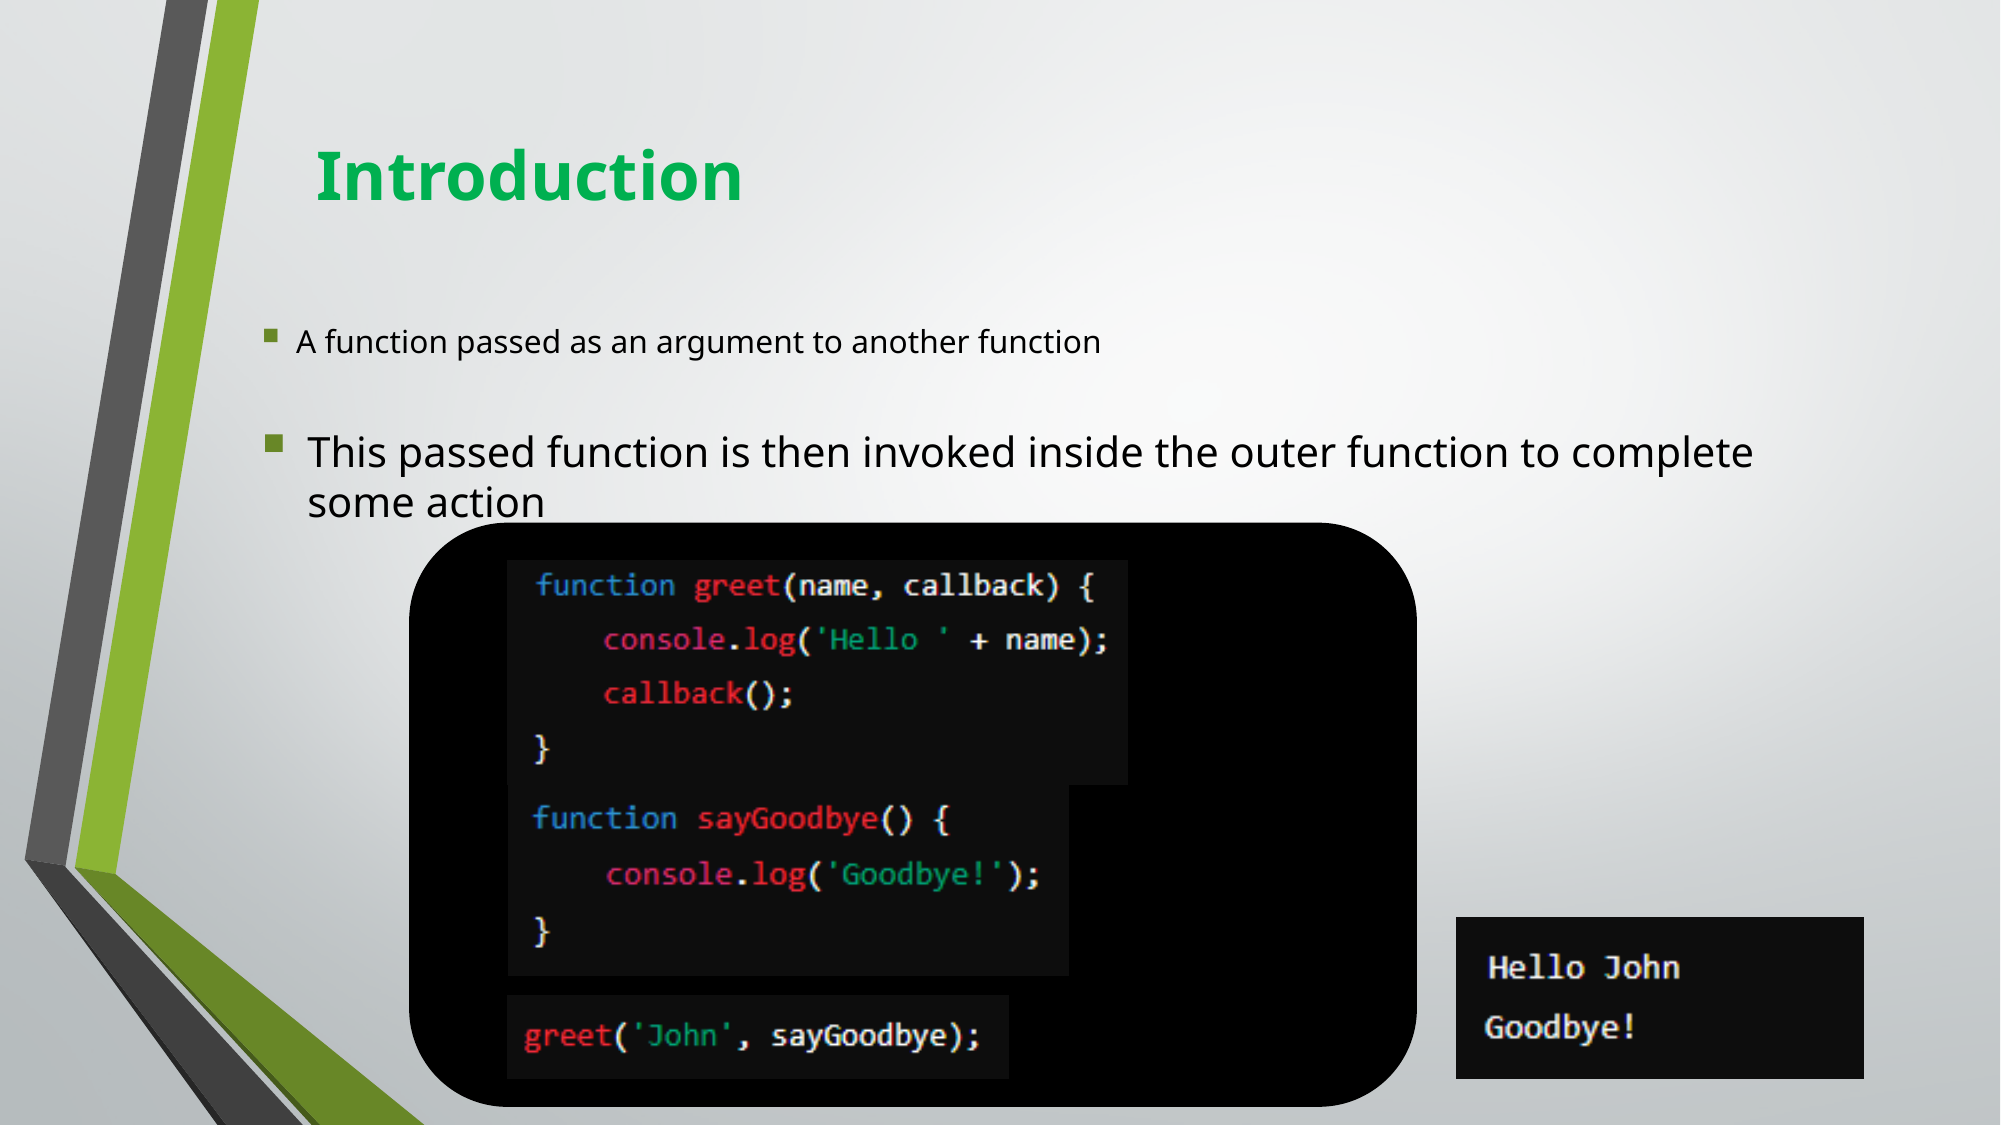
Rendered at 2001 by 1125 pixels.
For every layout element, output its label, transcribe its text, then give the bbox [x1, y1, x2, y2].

picture [507, 560, 1128, 977]
picture [507, 995, 1009, 1079]
text_box A function passed as an argument to another function [245, 304, 1245, 378]
title Introduction [292, 124, 770, 223]
text_box [409, 542, 1417, 1107]
text_box This passed function is then invoked inside the outer function to complete some action [245, 410, 1795, 542]
picture [1456, 916, 1864, 1079]
